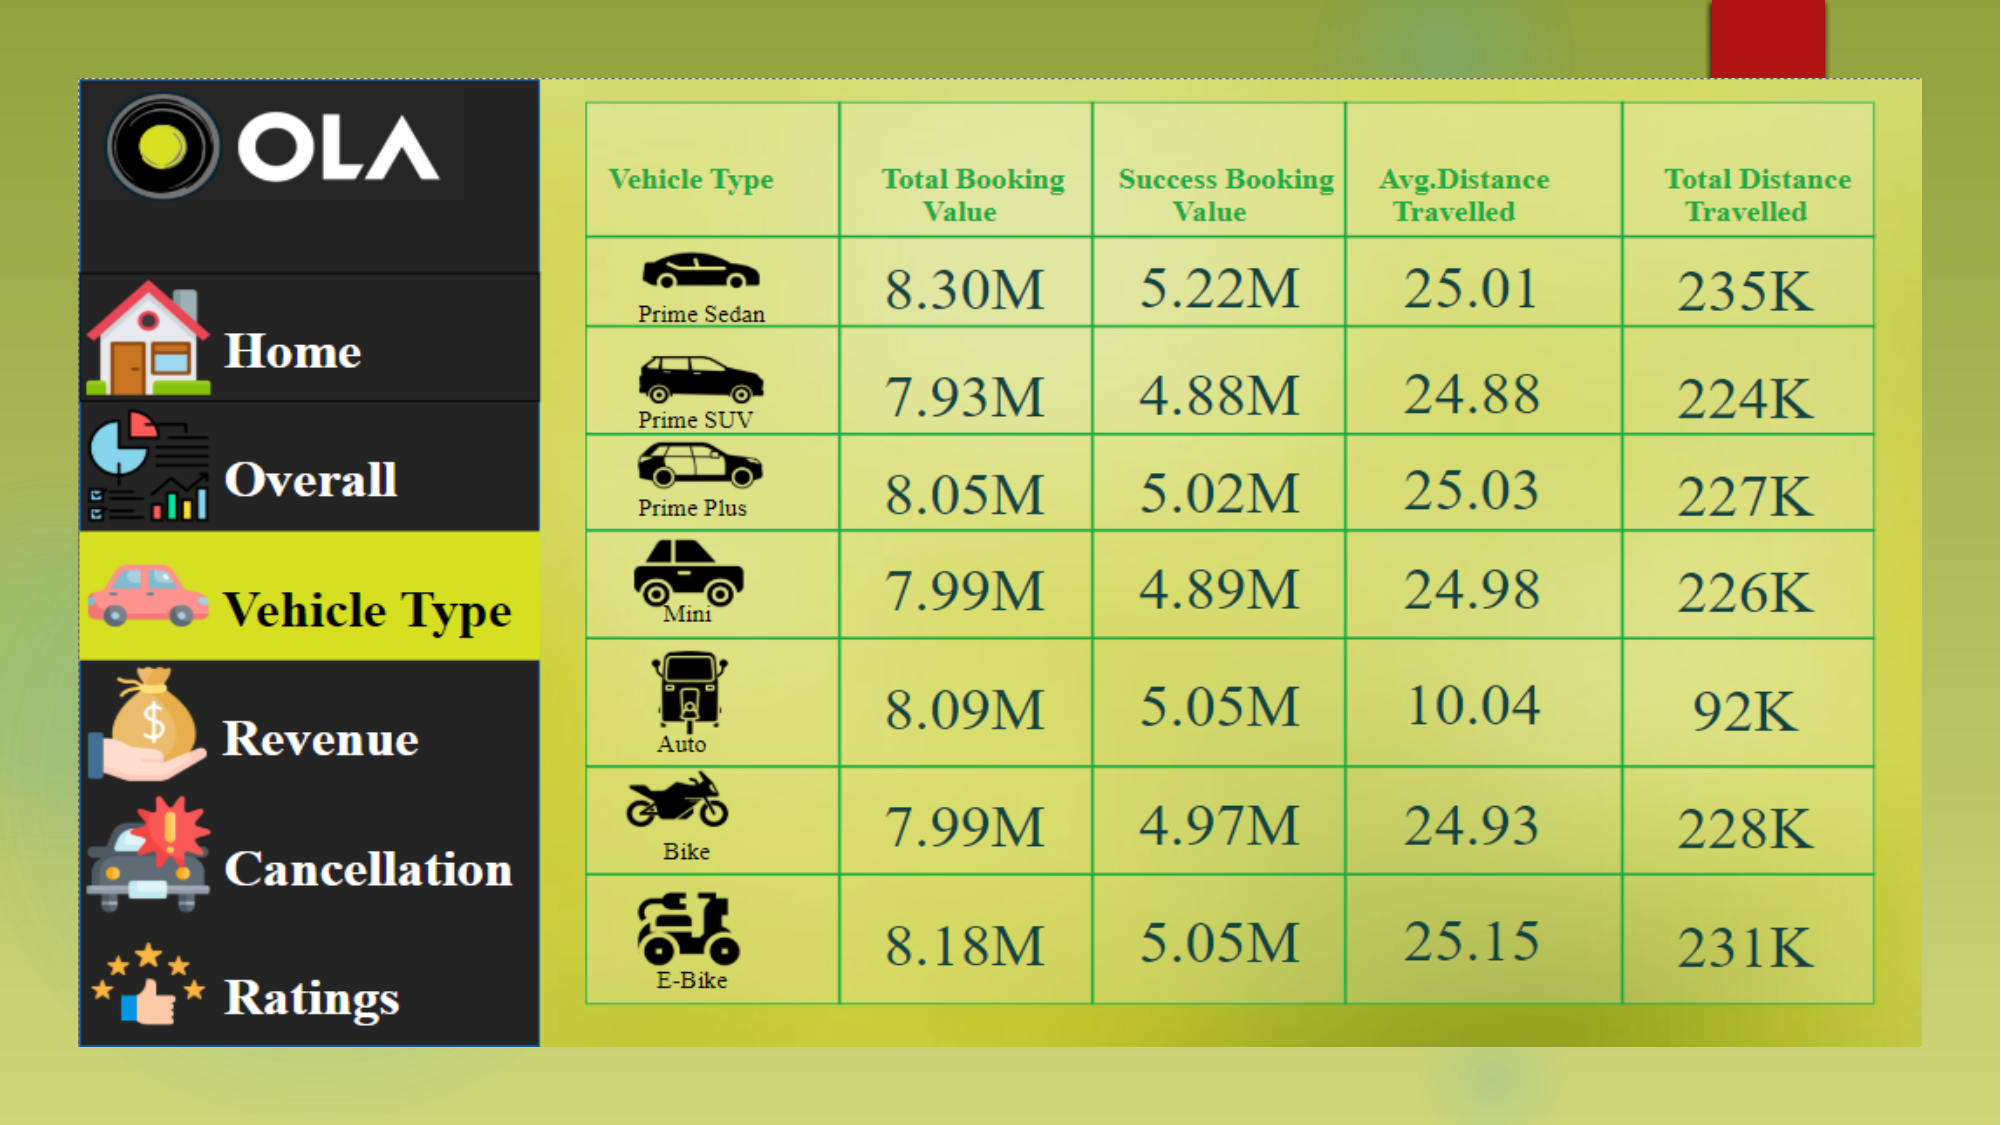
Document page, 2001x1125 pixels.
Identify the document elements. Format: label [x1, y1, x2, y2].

picture [0, 0, 1922, 1125]
text_box [1711, 0, 1825, 76]
